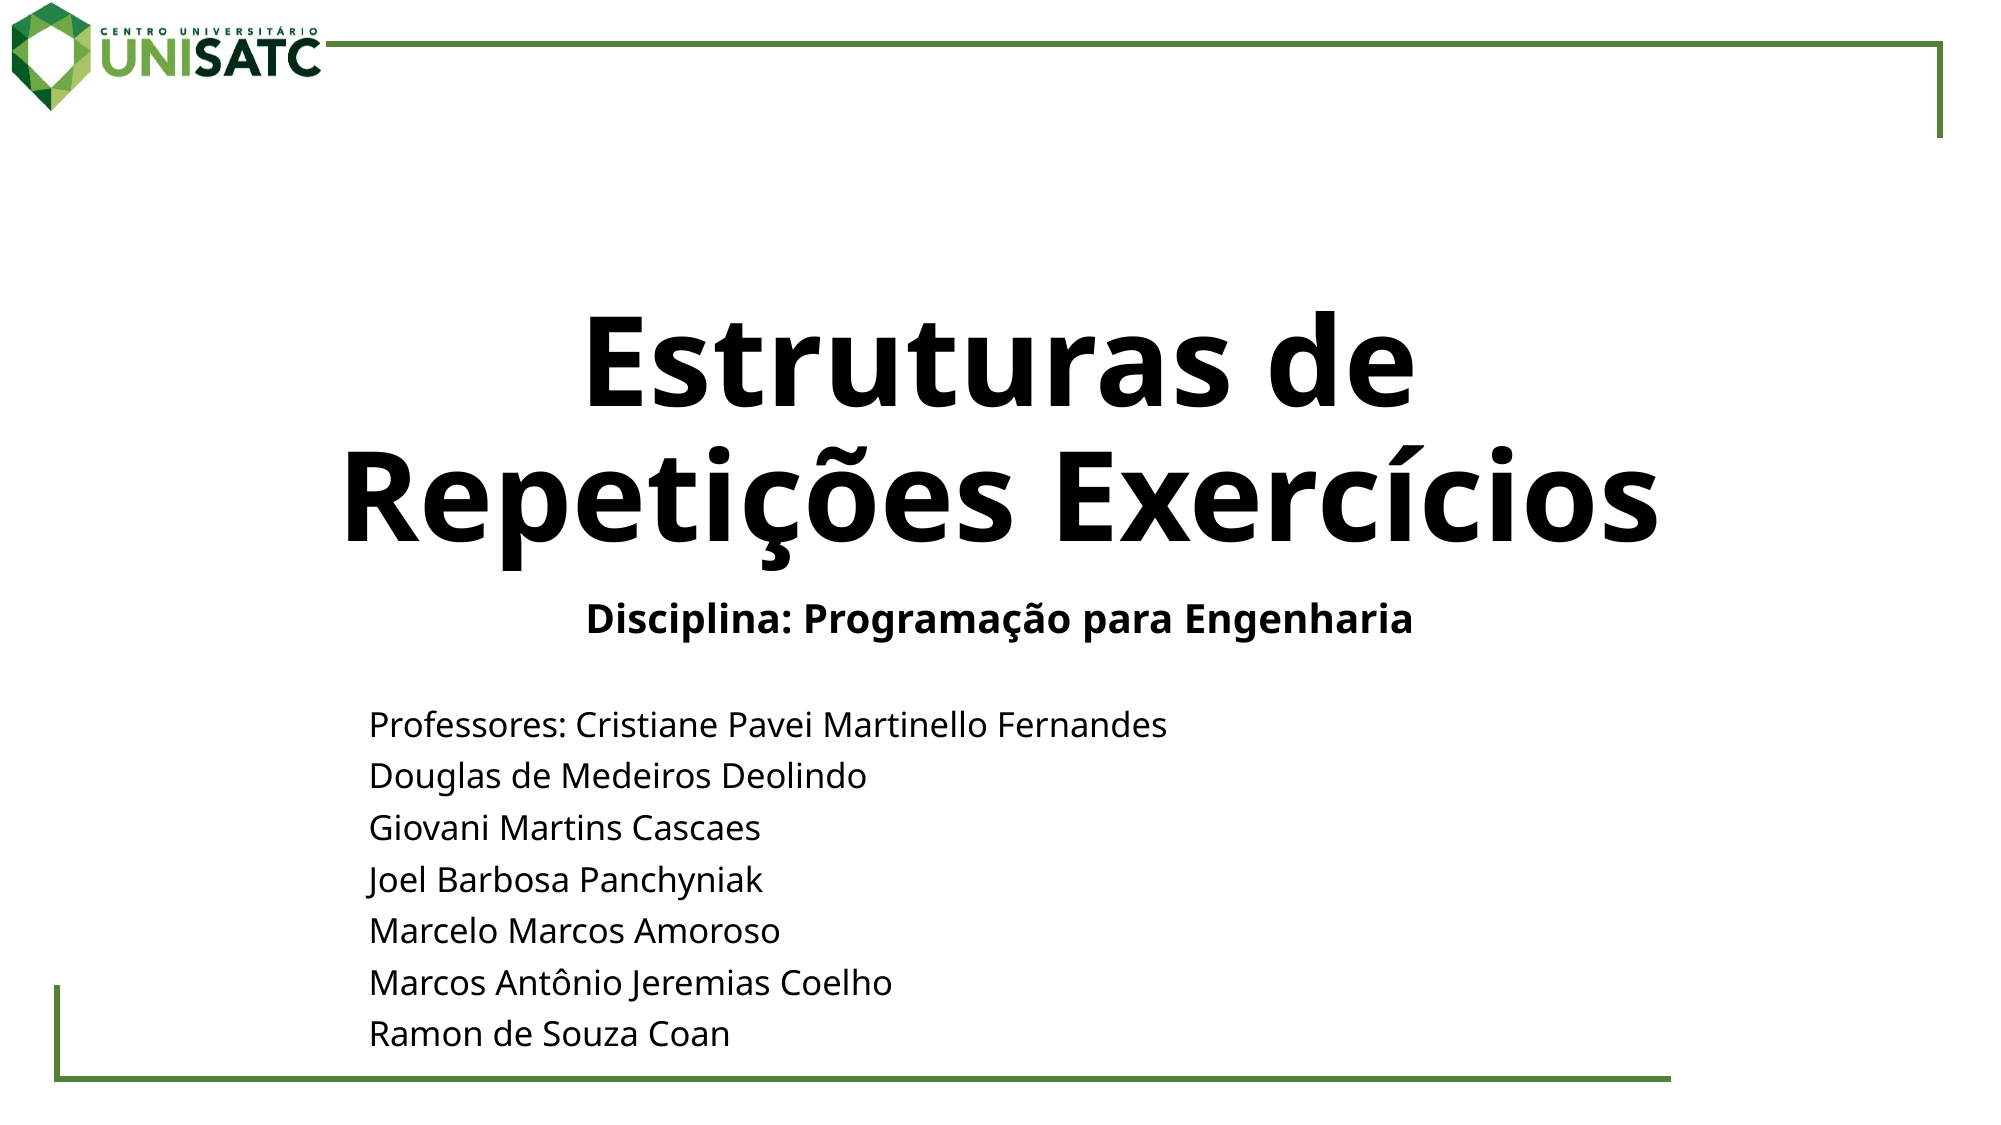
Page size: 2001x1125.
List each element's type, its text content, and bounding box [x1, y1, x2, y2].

picture [0, 0, 326, 114]
title Estruturas de Repetições Exercícios [249, 184, 1750, 576]
subtitle Disciplina: Programação para Engenharia Professores: Cristiane Pavei Martinello Fernandes Douglas de Medeiros Deolindo Giovani Martins Cascaes Joel Barbosa Panchyniak Marcelo Marcos Amoroso Marcos Antônio Jeremias Coelho Ramon de Souza Coan [249, 590, 1750, 1068]
